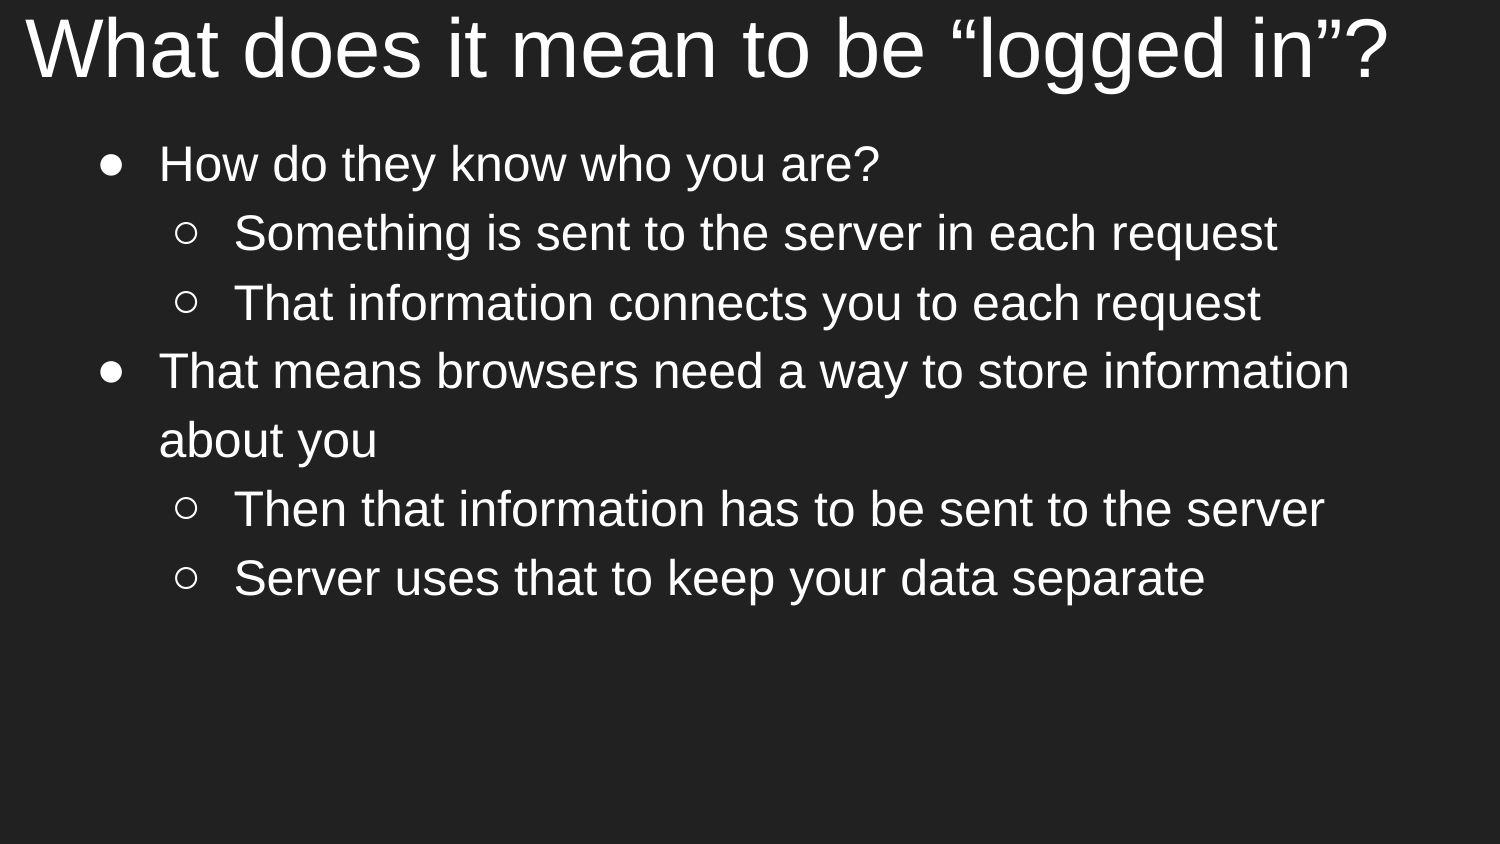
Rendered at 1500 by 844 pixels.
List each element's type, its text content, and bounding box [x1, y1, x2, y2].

title What does it mean to be “logged in”? [10, 0, 1449, 66]
text_box How do they know who you are? Something is sent to the server in each request That information connects you to each request That means browsers need a way to store information about you Then that information has to be sent to the server Server uses that to keep your data separate [68, 107, 1483, 822]
